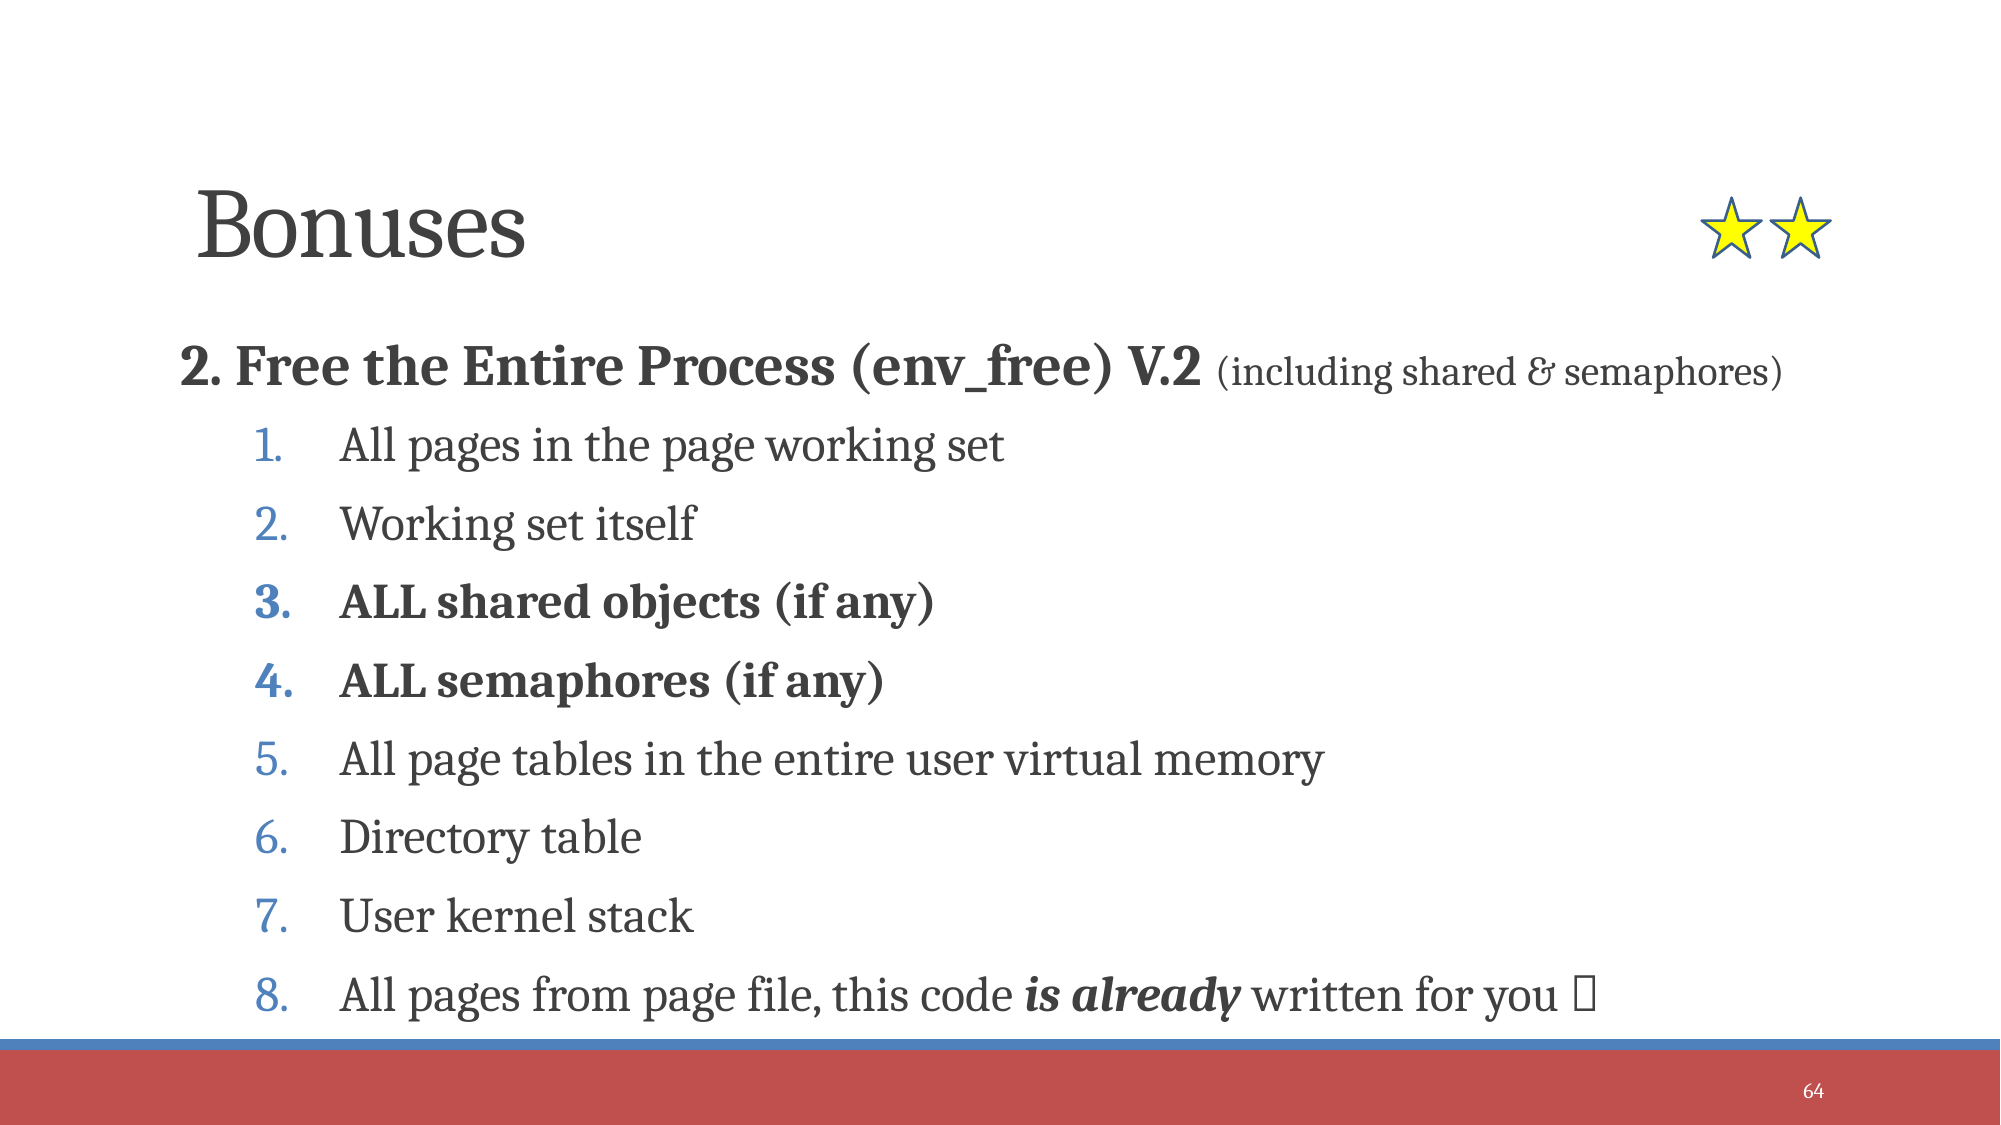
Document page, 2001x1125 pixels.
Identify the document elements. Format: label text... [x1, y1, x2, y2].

text_box [1700, 196, 1763, 259]
slide_number 64 [1624, 1059, 1840, 1120]
list 2. Free the Entire Process (env_free) V.2 (including shared & semaphores) All pages in the page working set Working set itself ALL shared objects (if any) ALL semaphores (if any) All page tables in the entire user virtual memory Directory table User kernel stack All pages from page file, this code is already written for you  [180, 285, 1859, 1033]
title Bonuses [180, 47, 1830, 285]
text_box [1769, 196, 1832, 259]
